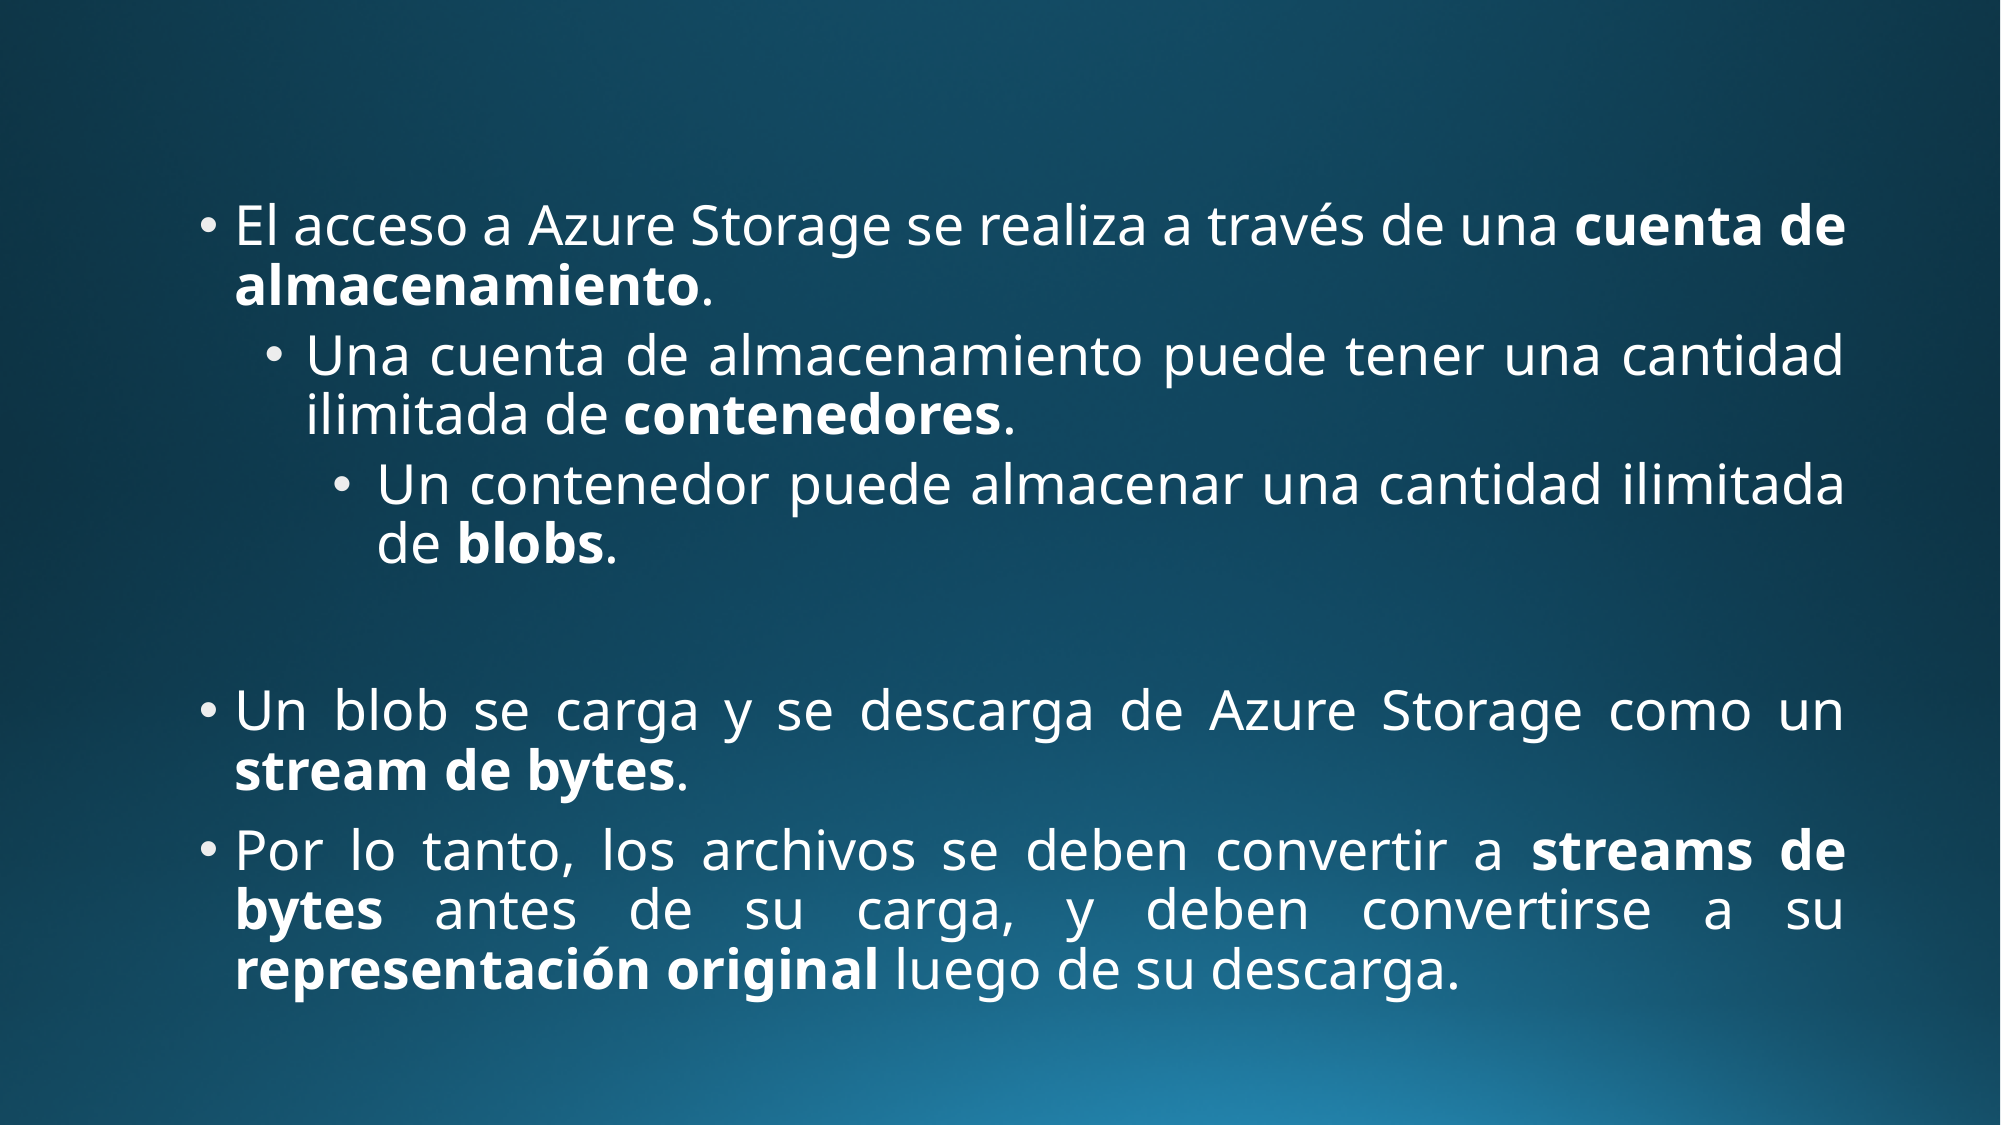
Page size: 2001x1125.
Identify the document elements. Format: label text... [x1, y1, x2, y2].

list El acceso a Azure Storage se realiza a través de una cuenta de almacenamiento. Una cuenta de almacenamiento puede tener una cantidad ilimitada de contenedores. Un contenedor puede almacenar una cantidad ilimitada de blobs. Un blob se carga y se descarga de Azure Storage como un stream de bytes. Por lo tanto, los archivos se deben convertir a streams de bytes antes de su carga, y deben convertirse a su representación original luego de su descarga. [183, 190, 1863, 1014]
picture [0, 0, 2001, 1125]
